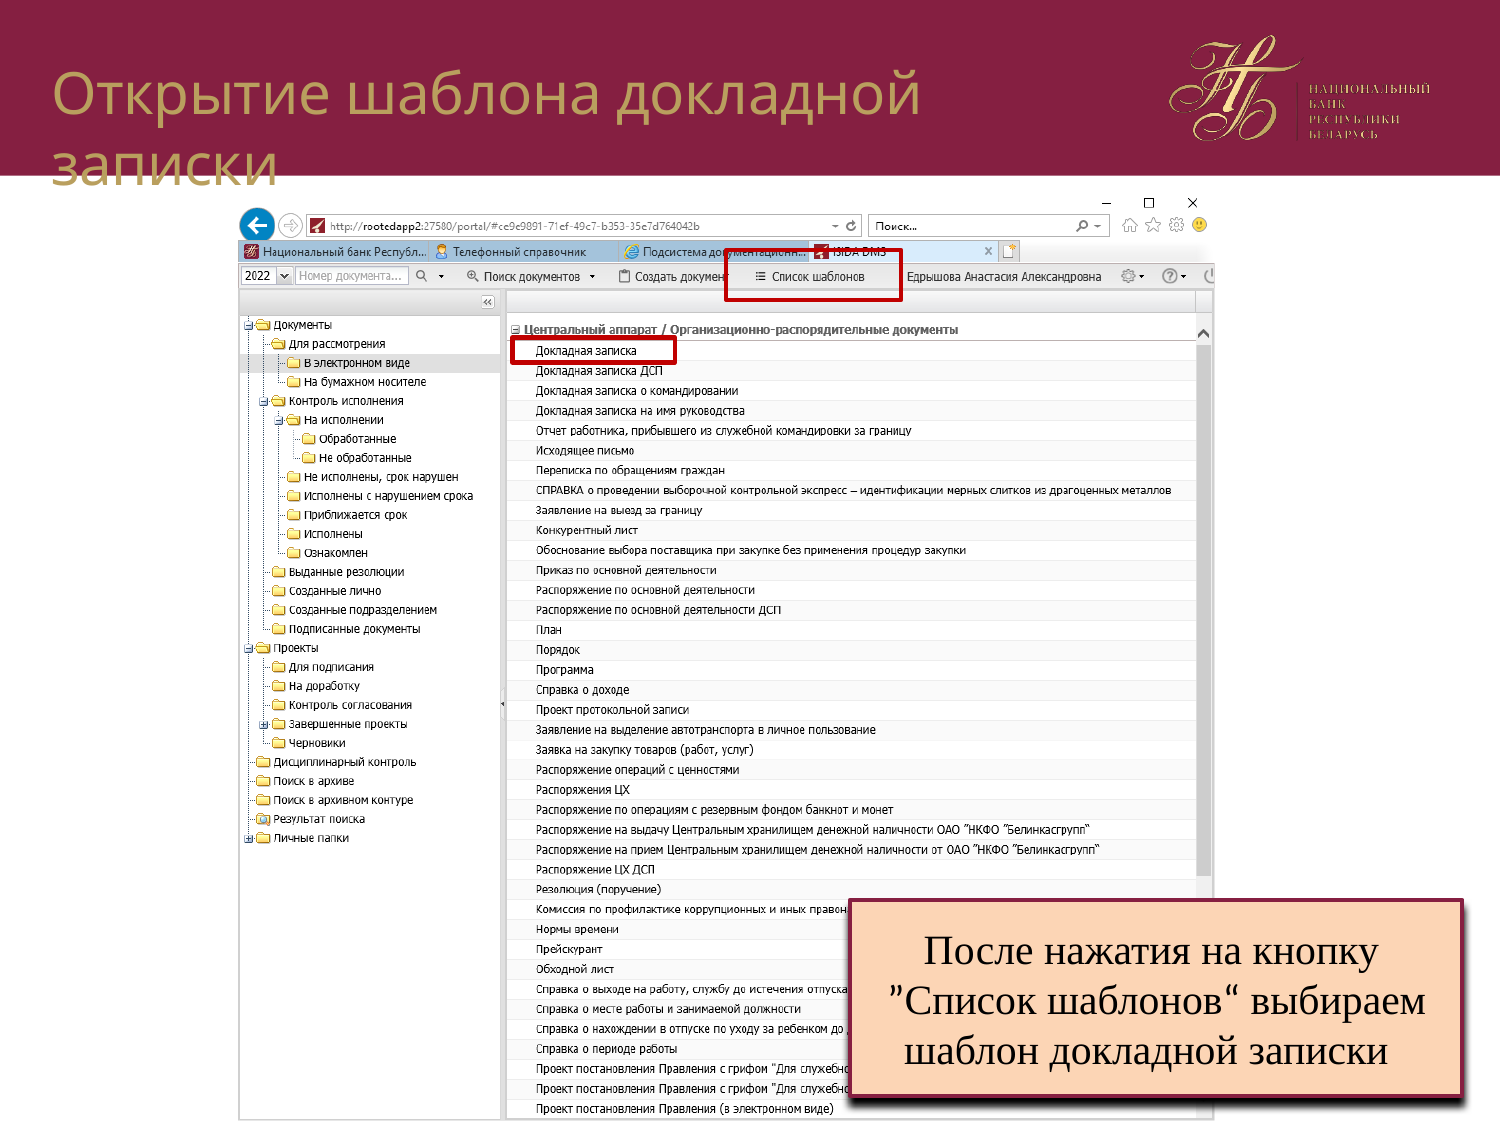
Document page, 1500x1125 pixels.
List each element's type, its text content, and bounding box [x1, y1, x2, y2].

text_box Открытие шаблона докладной записки [49, 56, 1100, 197]
picture [1169, 35, 1430, 141]
text_box После нажатия на кнопку ”Список шаблонов“ выбираем шаблон докладной записки [1220, 898, 1464, 1098]
picture [237, 188, 1216, 1121]
